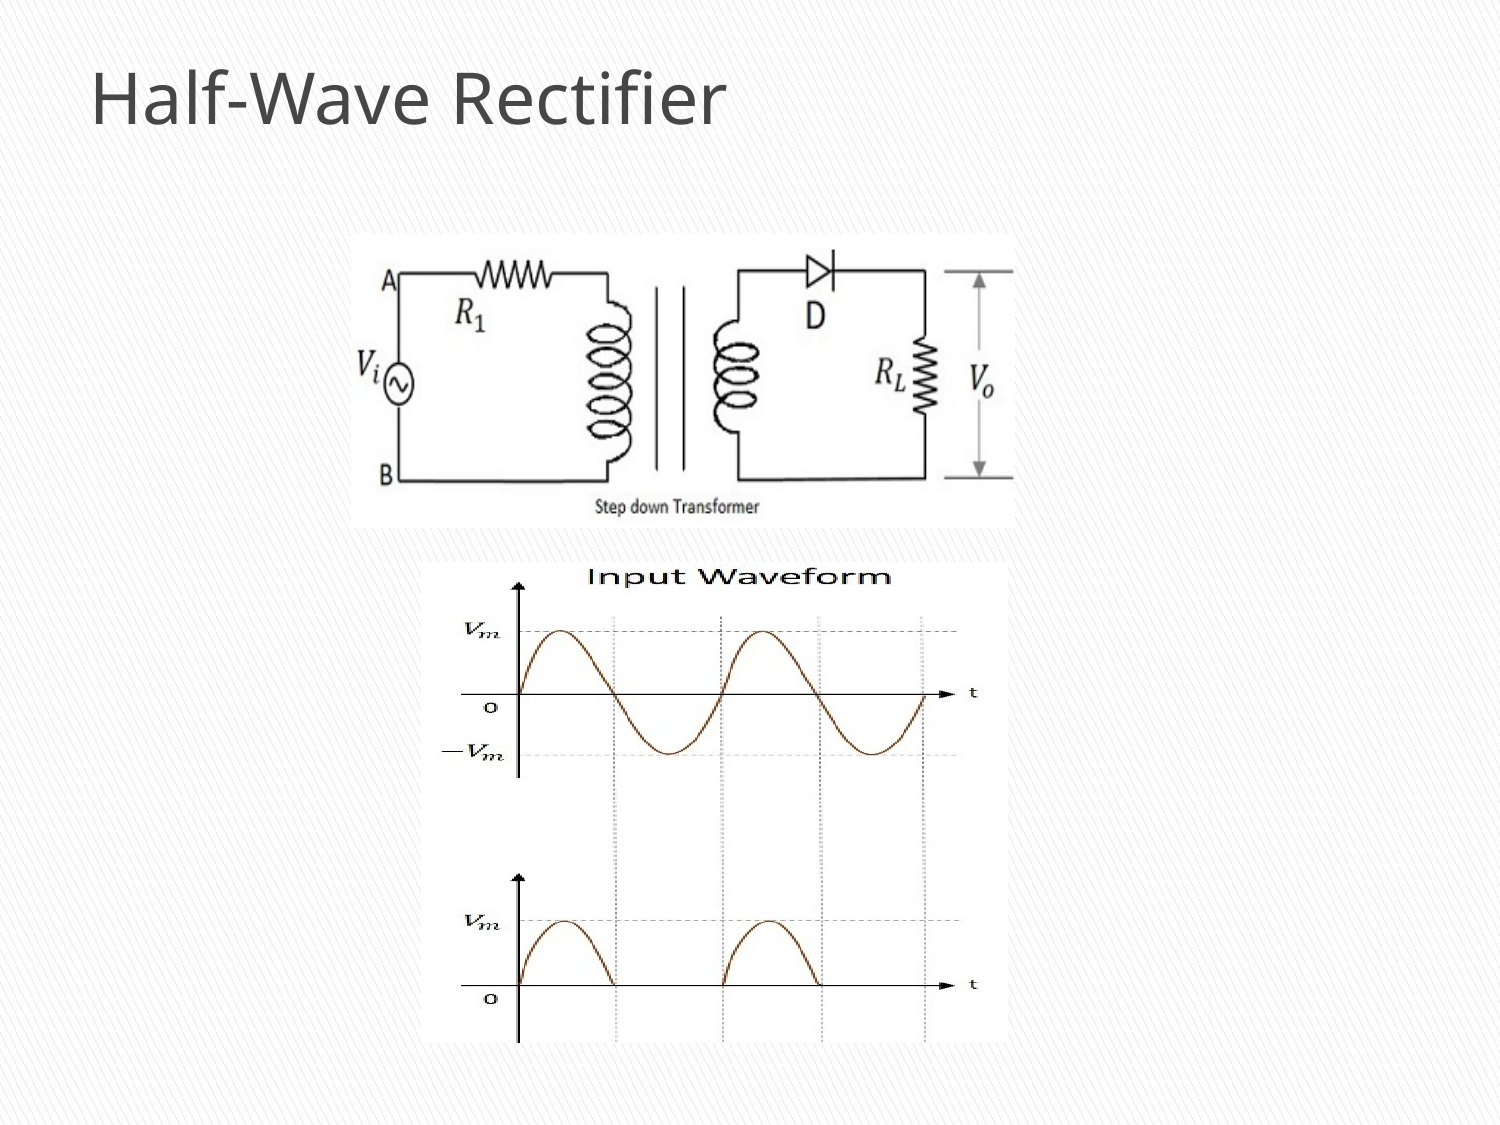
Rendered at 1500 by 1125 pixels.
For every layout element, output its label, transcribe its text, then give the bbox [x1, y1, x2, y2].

title Half-Wave Rectifier [75, 44, 1425, 233]
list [421, 562, 1008, 1044]
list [351, 234, 1015, 528]
